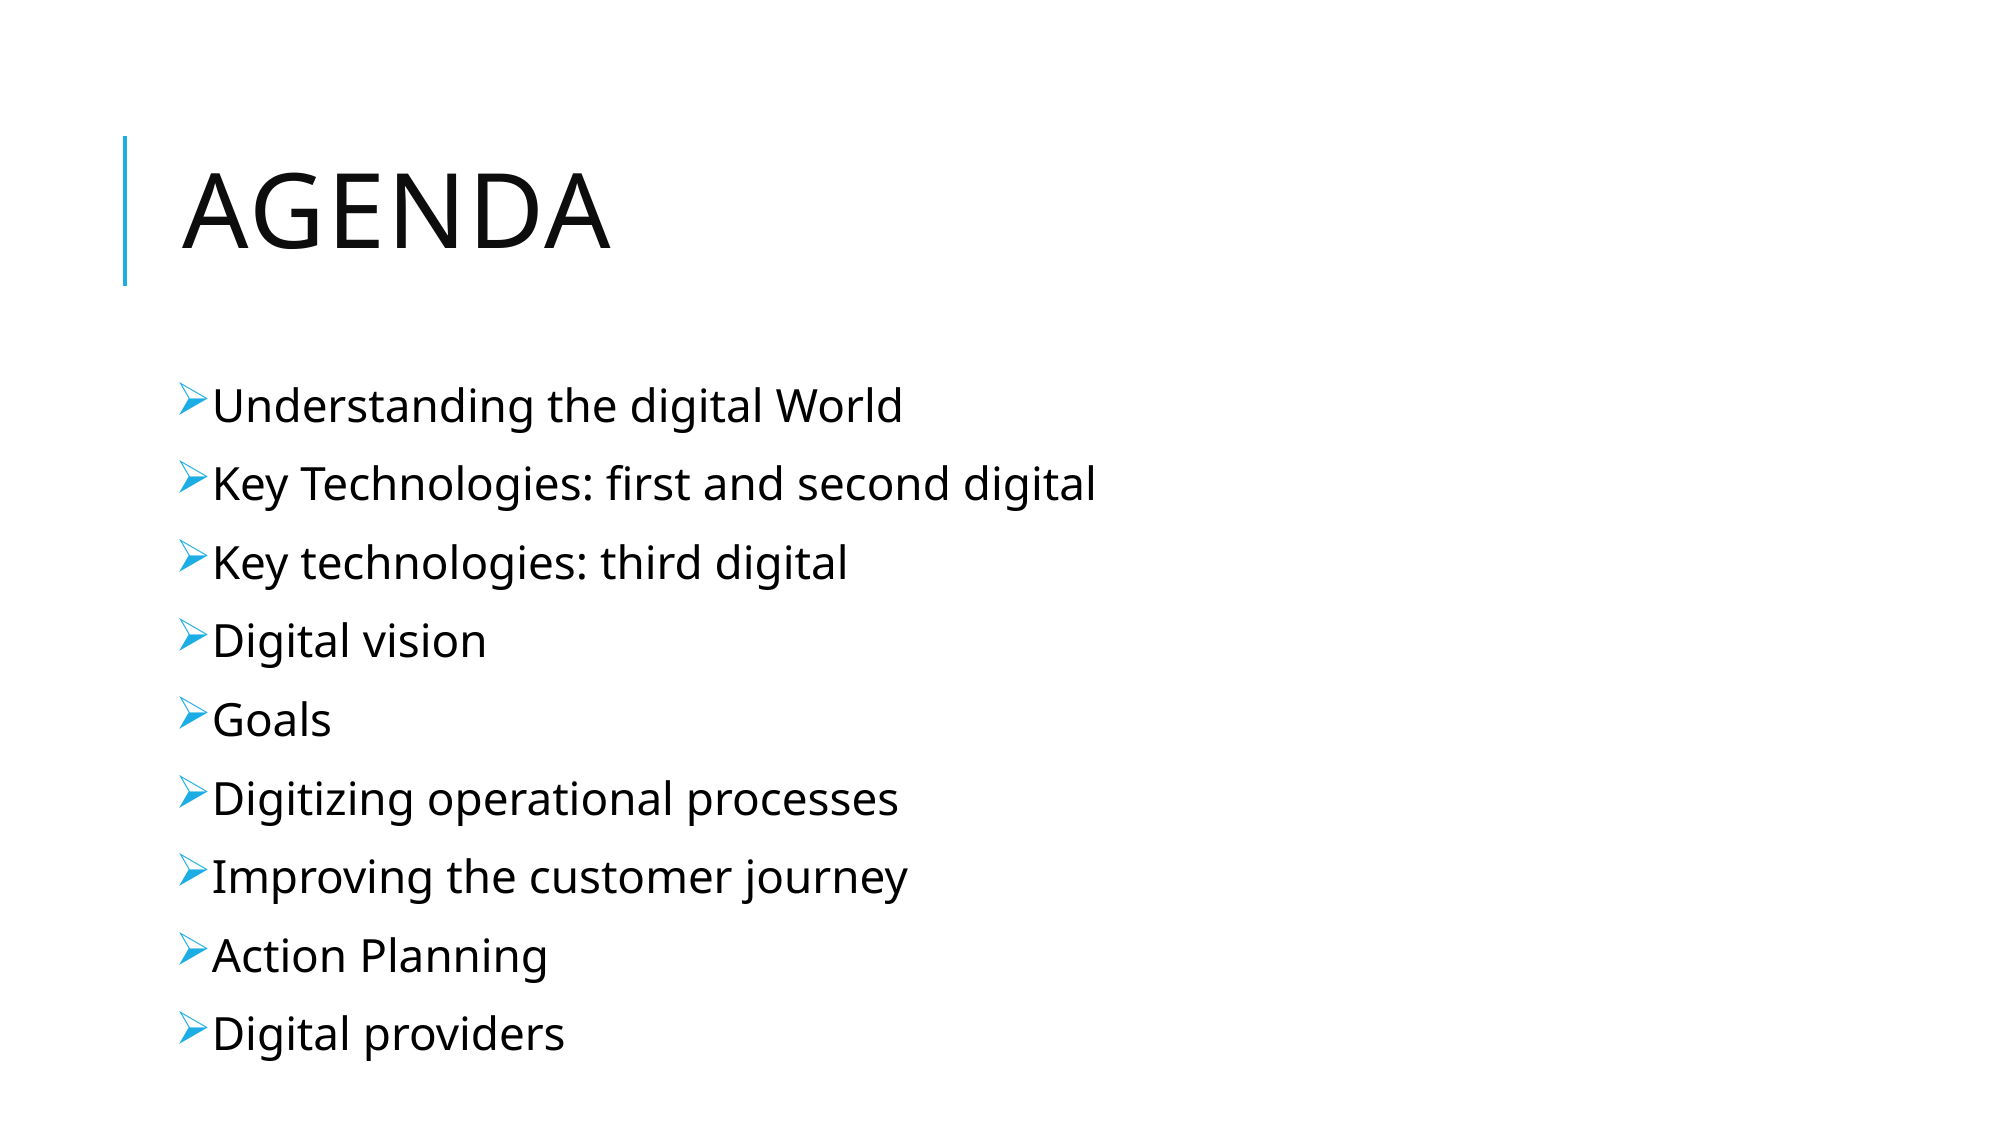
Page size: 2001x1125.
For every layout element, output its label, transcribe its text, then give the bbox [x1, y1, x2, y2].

title Agenda [168, 96, 1763, 342]
list Understanding the digital World Key Technologies: first and second digital Key technologies: third digital Digital vision Goals Digitizing operational processes Improving the customer journey Action Planning Digital providers [168, 375, 1763, 1125]
